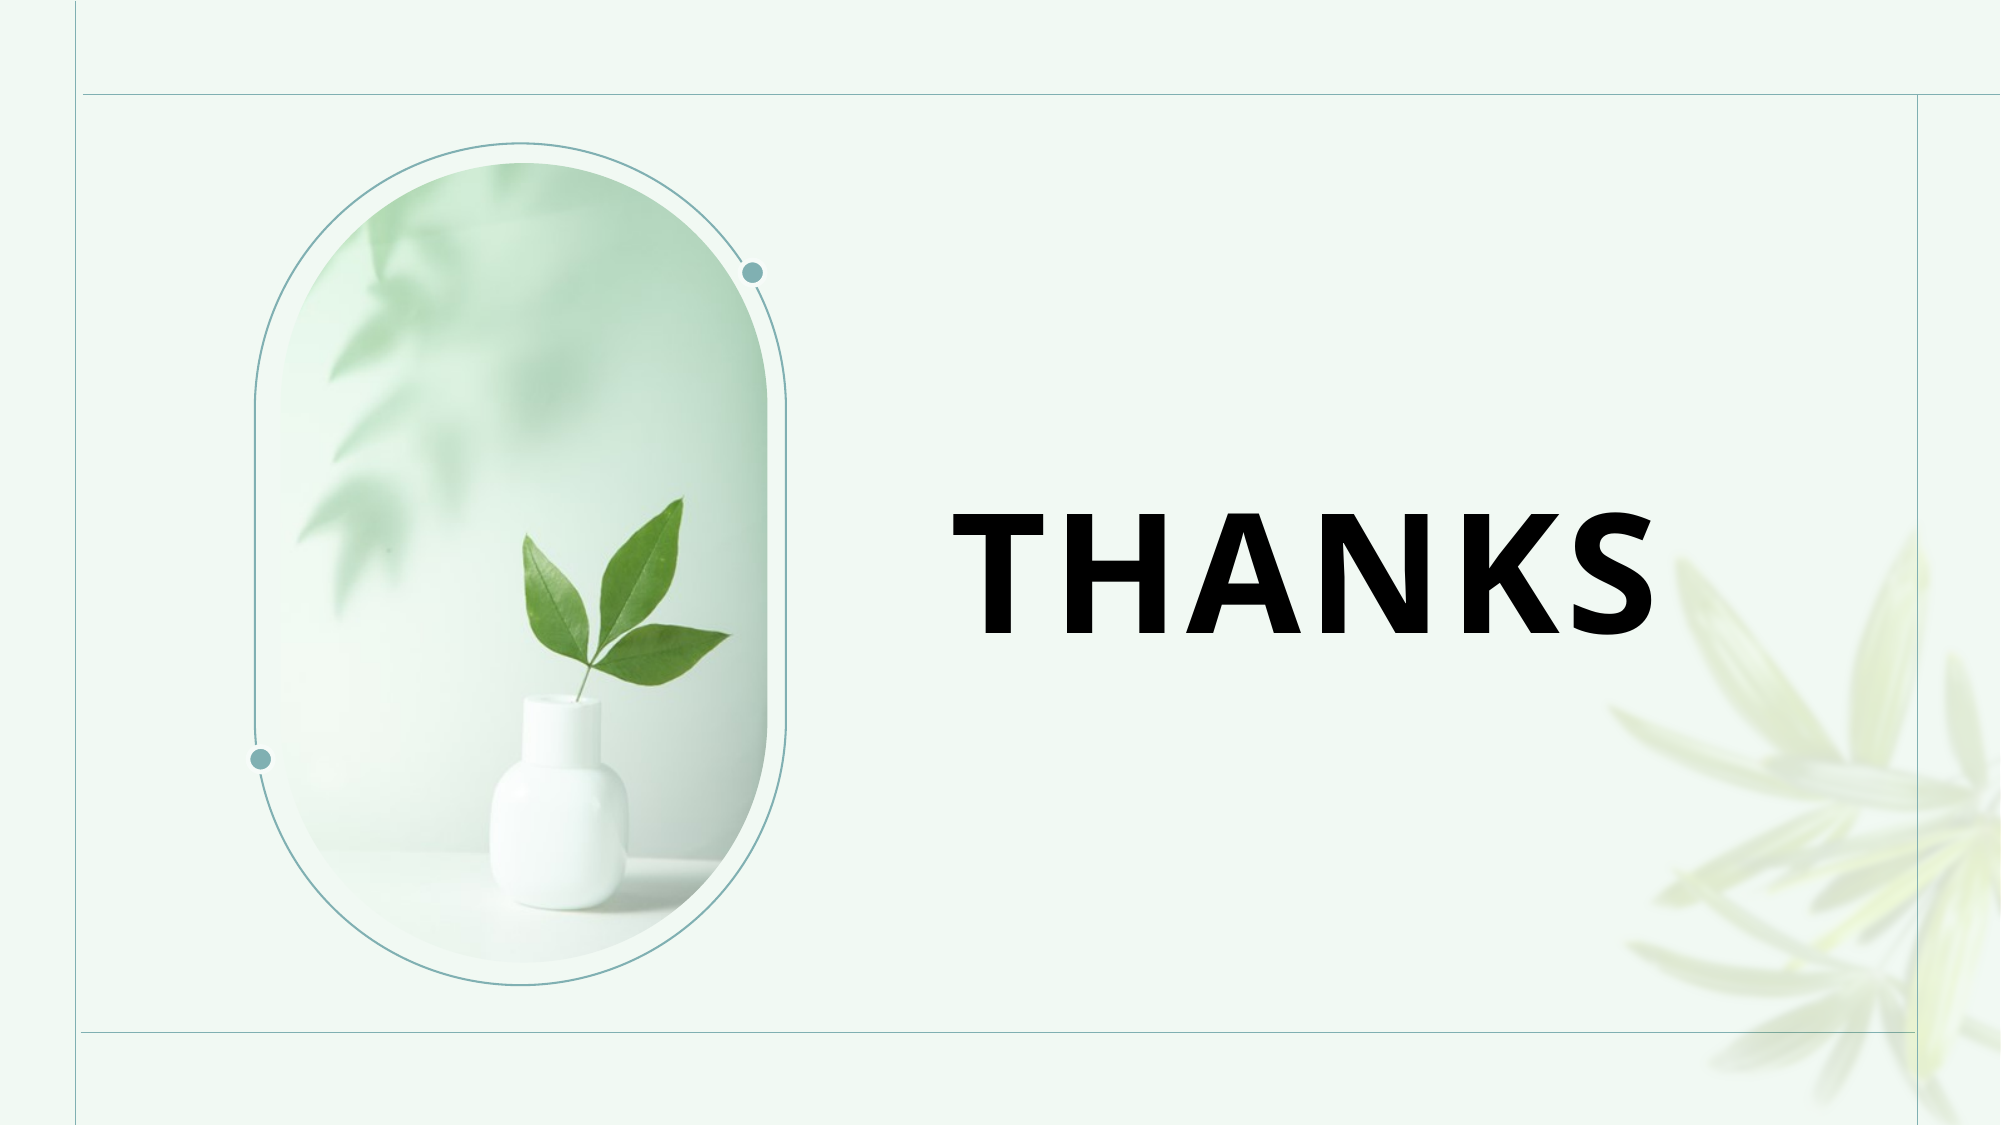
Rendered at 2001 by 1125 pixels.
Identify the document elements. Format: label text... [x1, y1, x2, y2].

picture [280, 163, 768, 963]
title THANKS [950, 260, 1858, 667]
